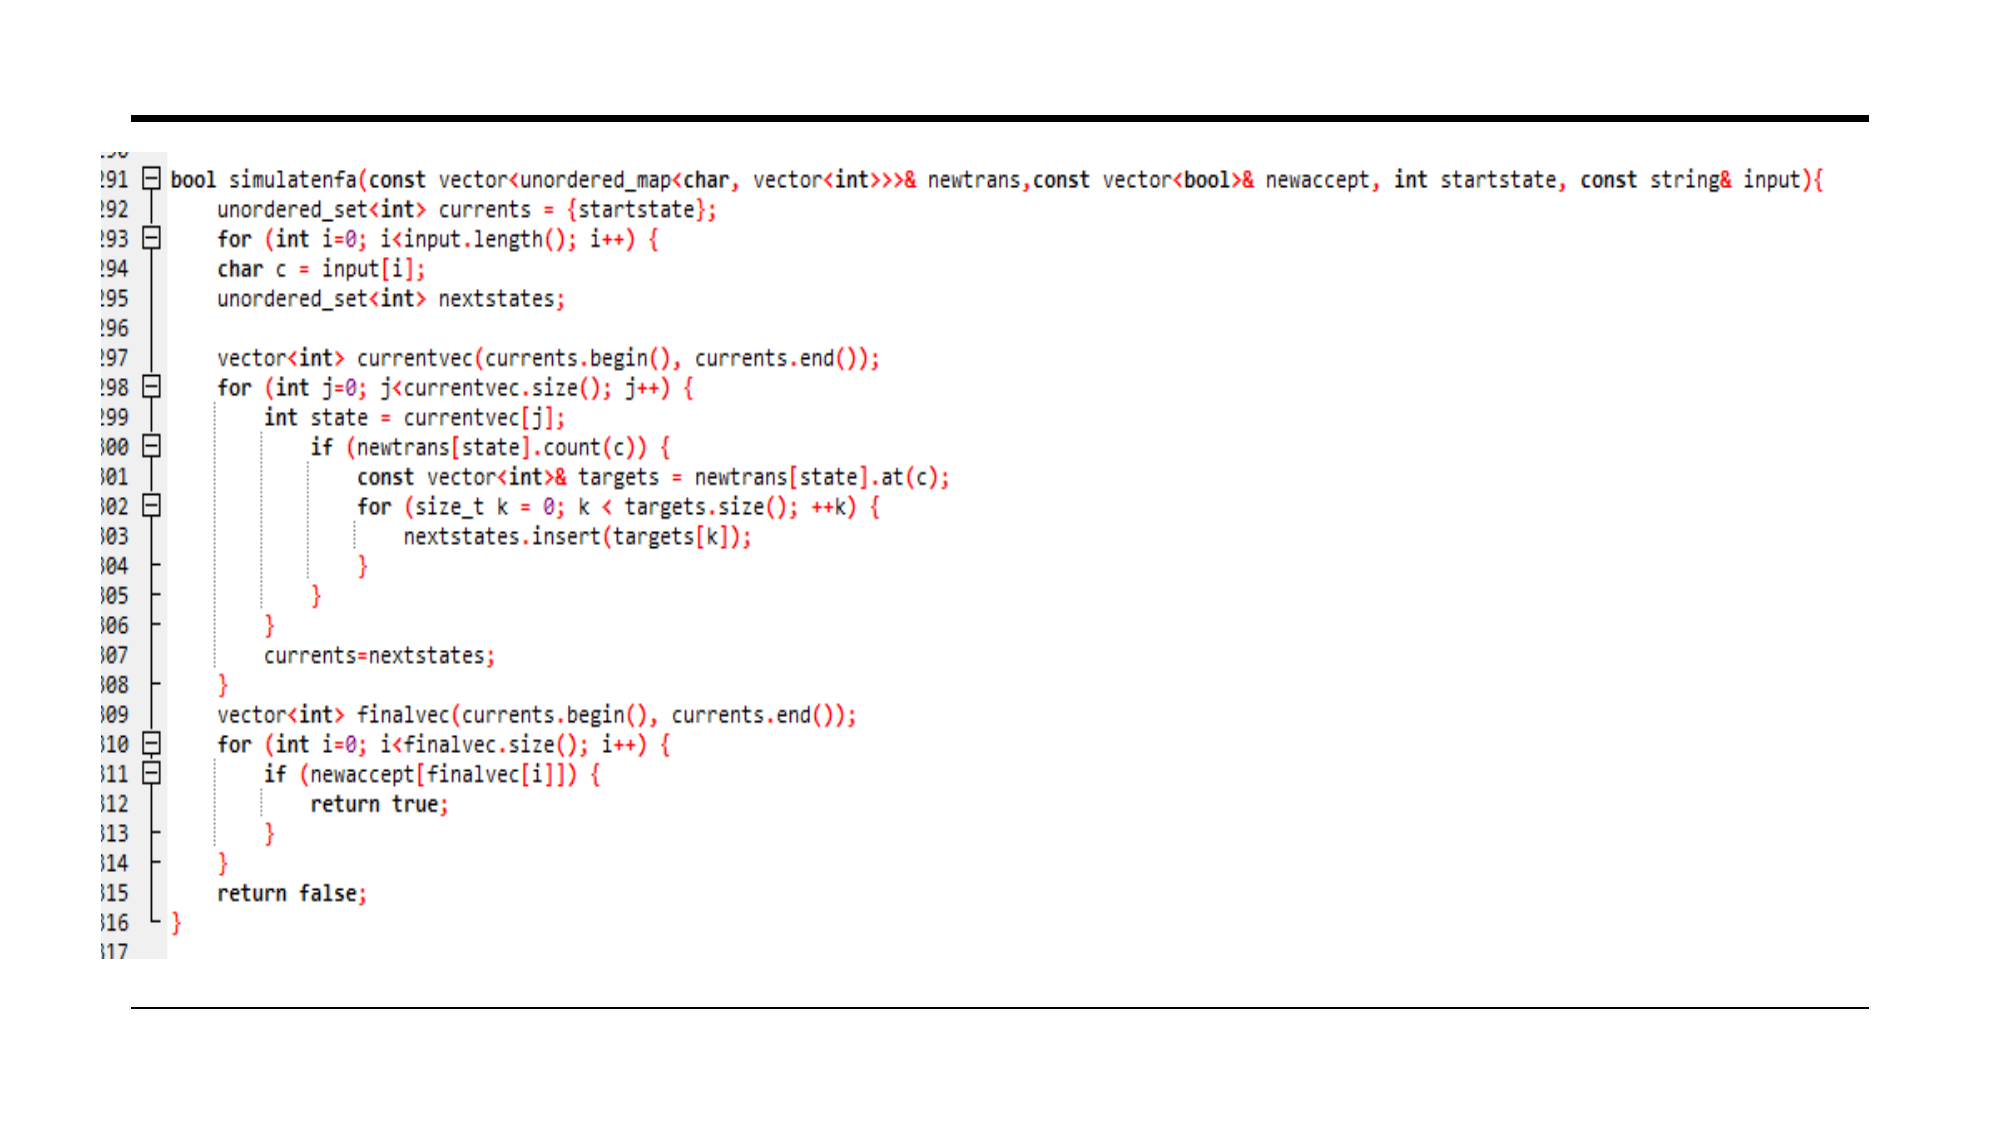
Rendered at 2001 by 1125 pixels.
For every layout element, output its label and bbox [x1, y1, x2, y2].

picture [101, 152, 1895, 959]
